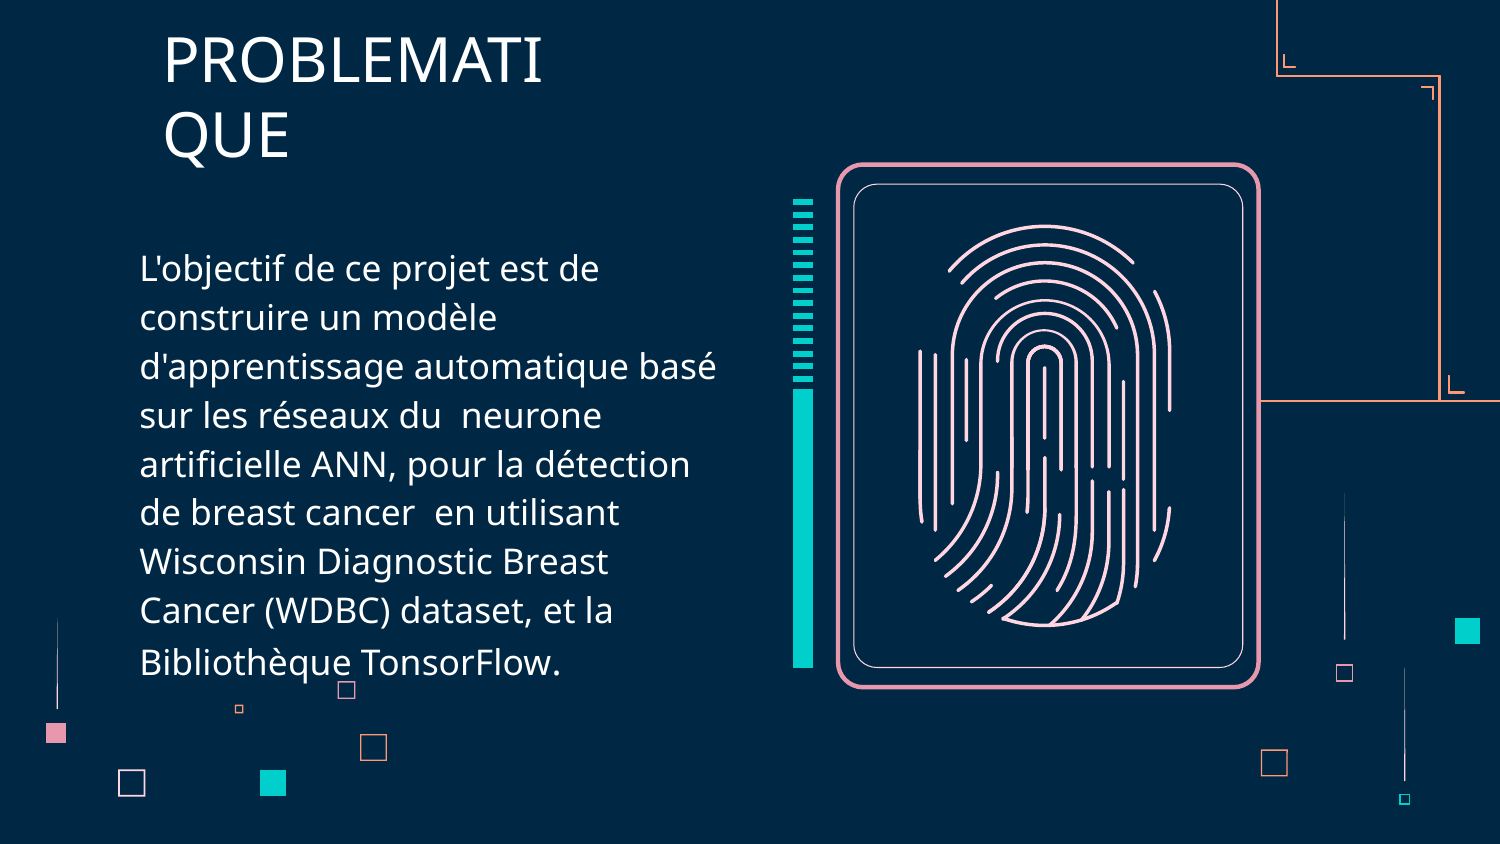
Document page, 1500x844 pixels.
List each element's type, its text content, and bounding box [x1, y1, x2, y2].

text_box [1260, 0, 1500, 402]
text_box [918, 224, 1172, 628]
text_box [792, 162, 1262, 690]
list L'objectif de ce projet est de construire un modèle d'apprentissage automatique basé sur les réseaux du neurone artificielle ANN, pour la détection de breast cancer en utilisant Wisconsin Diagnostic Breast Cancer (WDBC) dataset, et la Bibliothèque TonsorFlow. [124, 224, 746, 568]
title PROBLEMATIQUE [147, 90, 588, 186]
